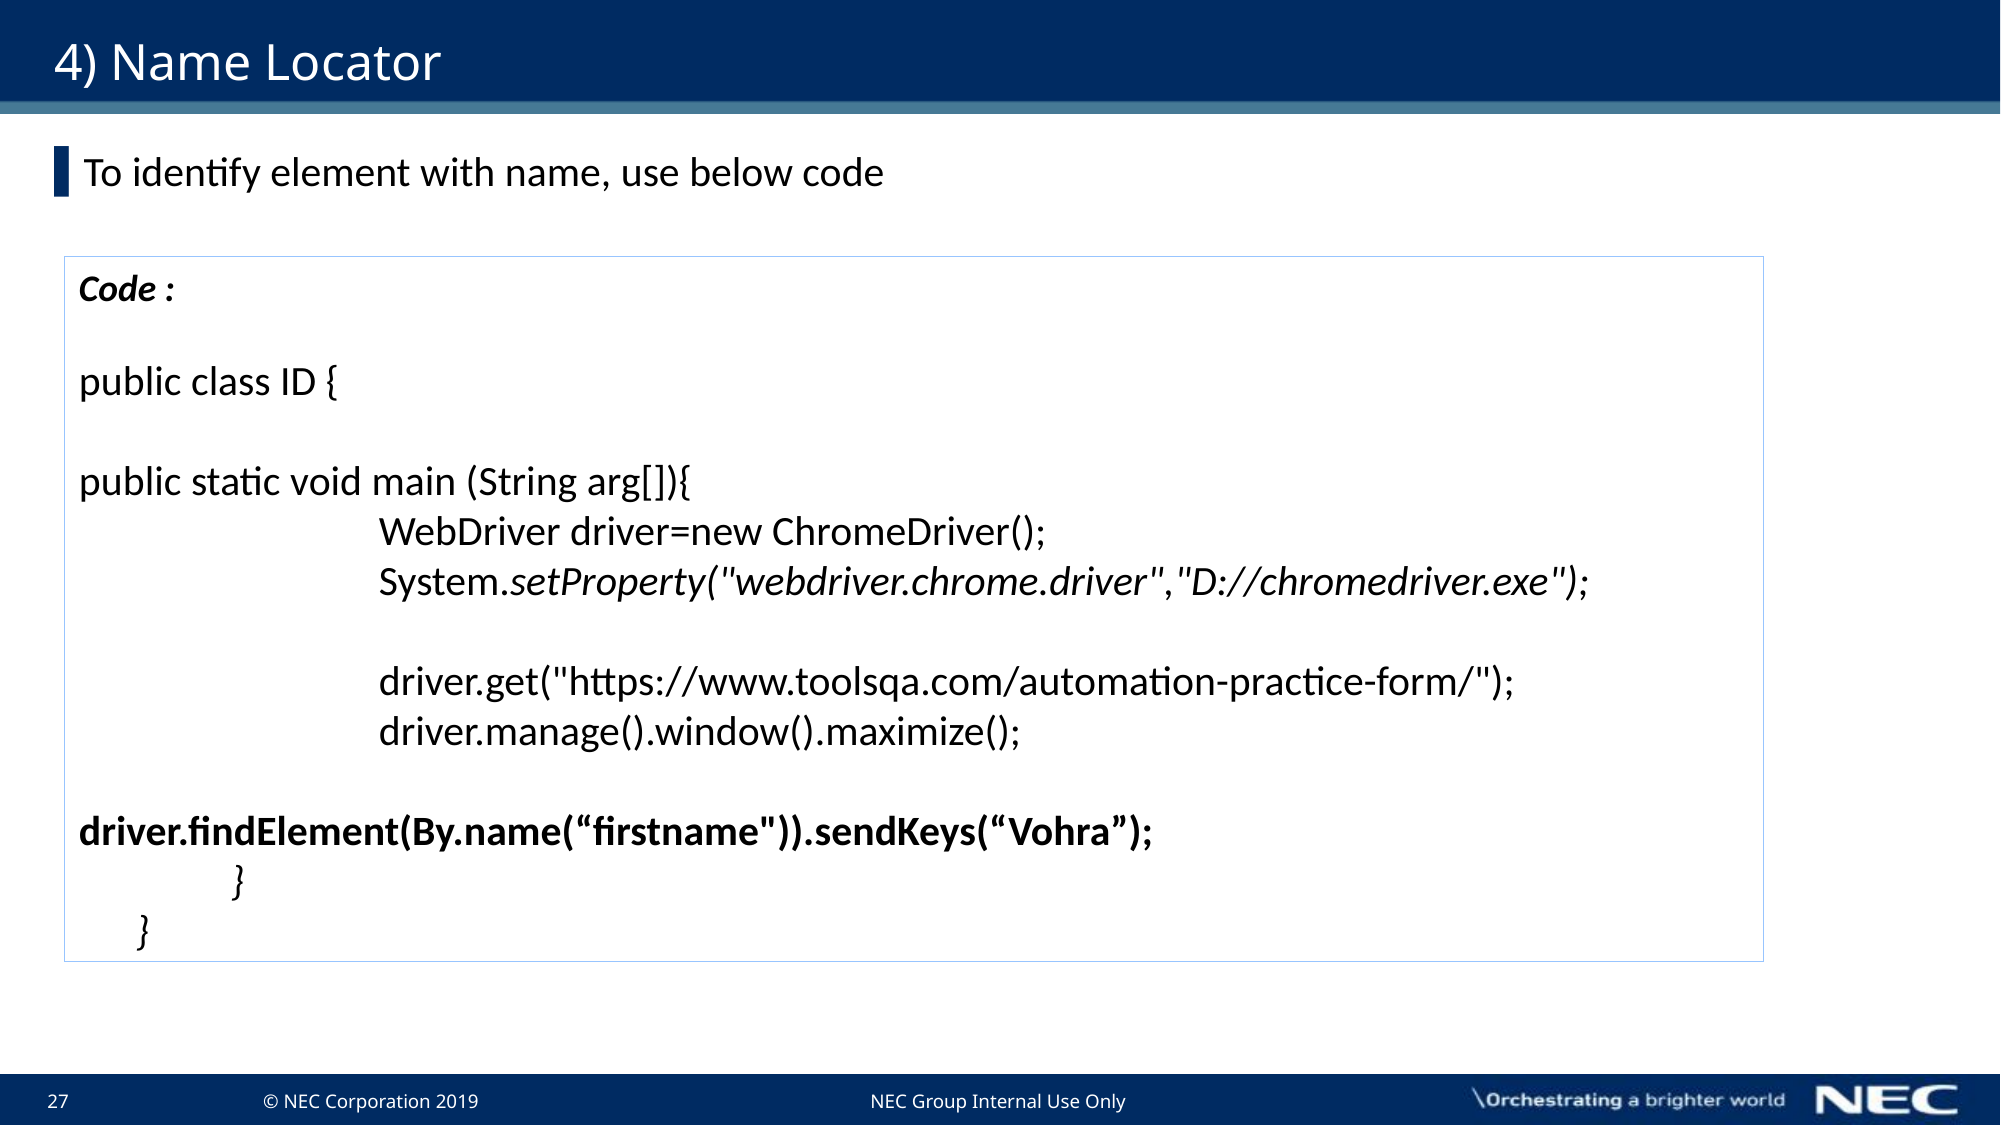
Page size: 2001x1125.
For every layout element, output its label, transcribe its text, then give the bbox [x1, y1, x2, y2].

title 4) Name Locator [39, 18, 1961, 96]
text_box Code : public class ID { public static void main (String arg[]){ WebDriver driver=new ChromeDriver(); System.setProperty("webdriver.chrome.driver","D://chromedriver.exe"); driver.get("https://www.toolsqa.com/automation-practice-form/"); driver.manage().window().maximize(); driver.findElement(By.name(“firstname")).sendKeys(“Vohra”); } } [64, 256, 1764, 962]
picture [0, 0, 2001, 114]
picture [0, 1074, 2000, 1125]
list To identify element with name, use below code [39, 137, 1886, 257]
